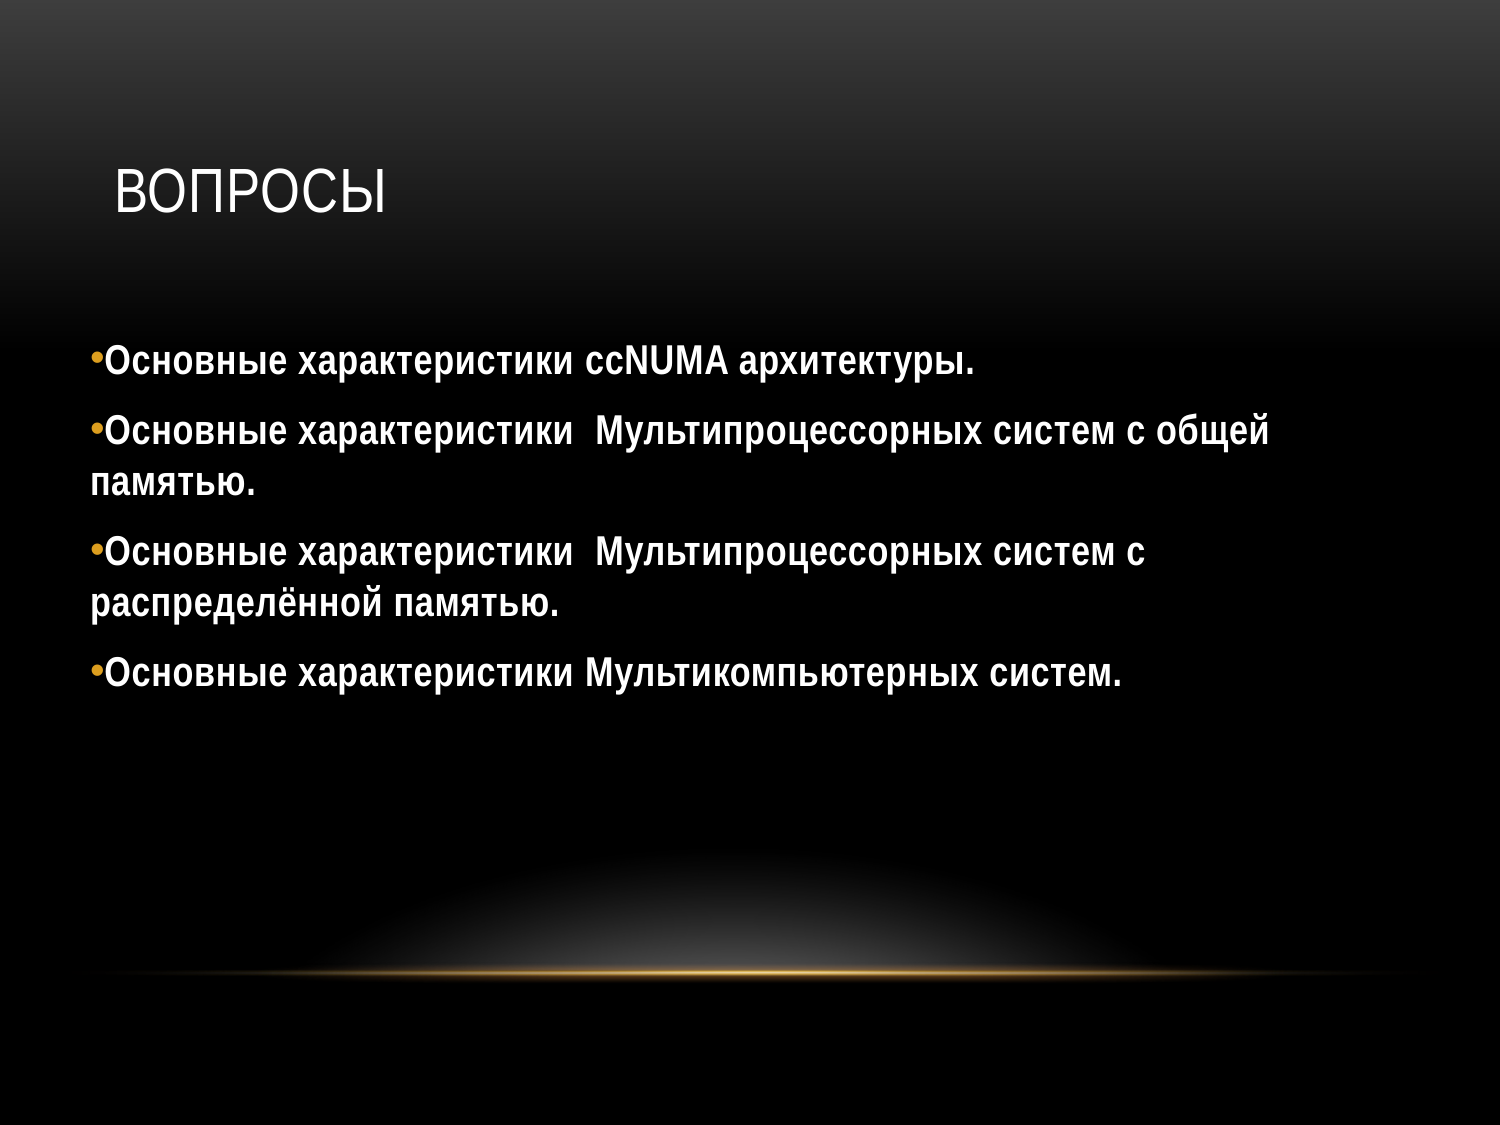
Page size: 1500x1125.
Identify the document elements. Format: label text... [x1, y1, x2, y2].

title Вопросы [99, 45, 1400, 233]
picture [0, 0, 1500, 1125]
list Основные характеристики ccNUMA архитектуры. Основные характеристики Мультипроцессорных систем с общей памятью. Основные характеристики Мультипроцессорных систем с распределённой памятью. Основные характеристики Мультикомпьютерных систем. [75, 324, 1425, 1000]
